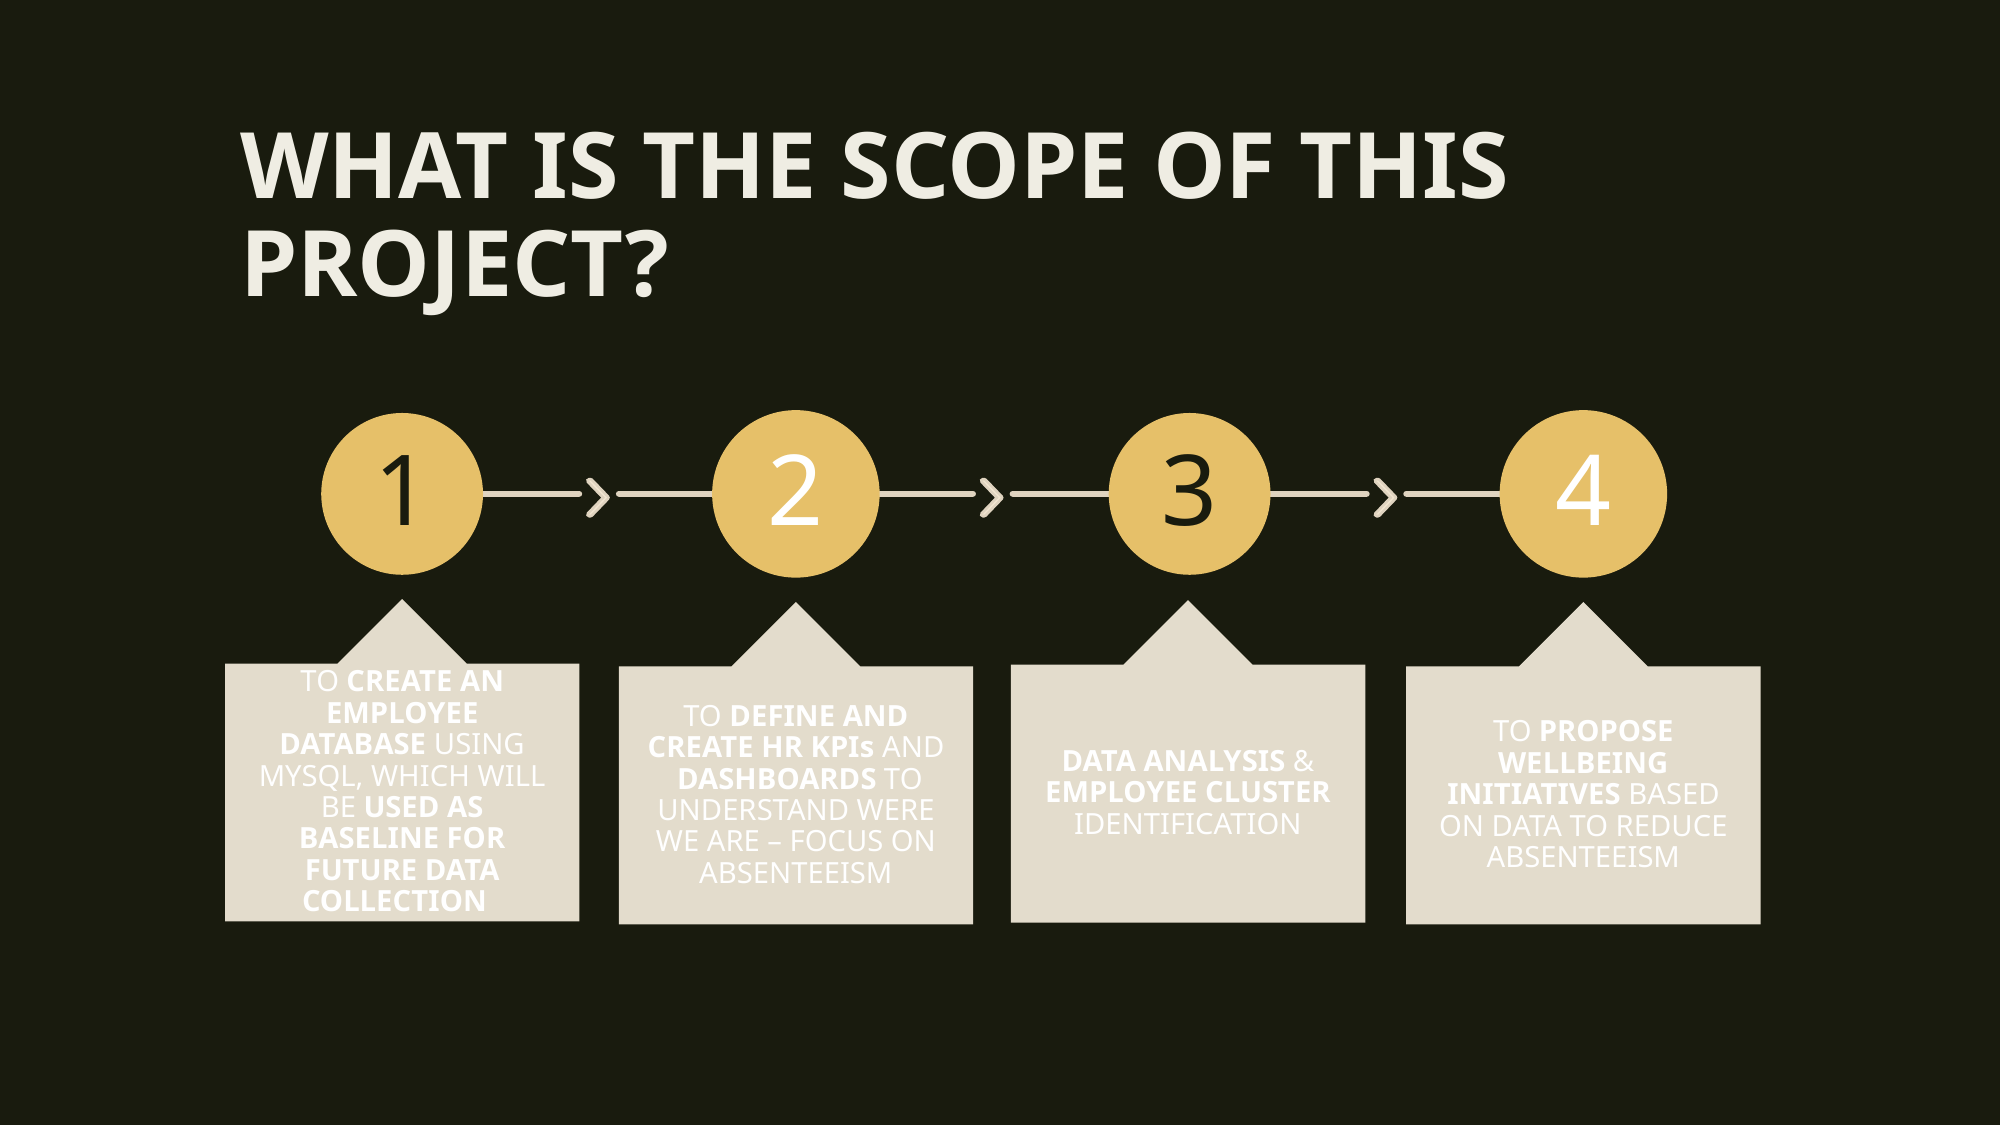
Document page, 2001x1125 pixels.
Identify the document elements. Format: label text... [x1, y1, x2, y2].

title WHAT IS THE SCOPE OF THIS PROJECT? [225, 112, 1800, 357]
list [224, 374, 1800, 963]
